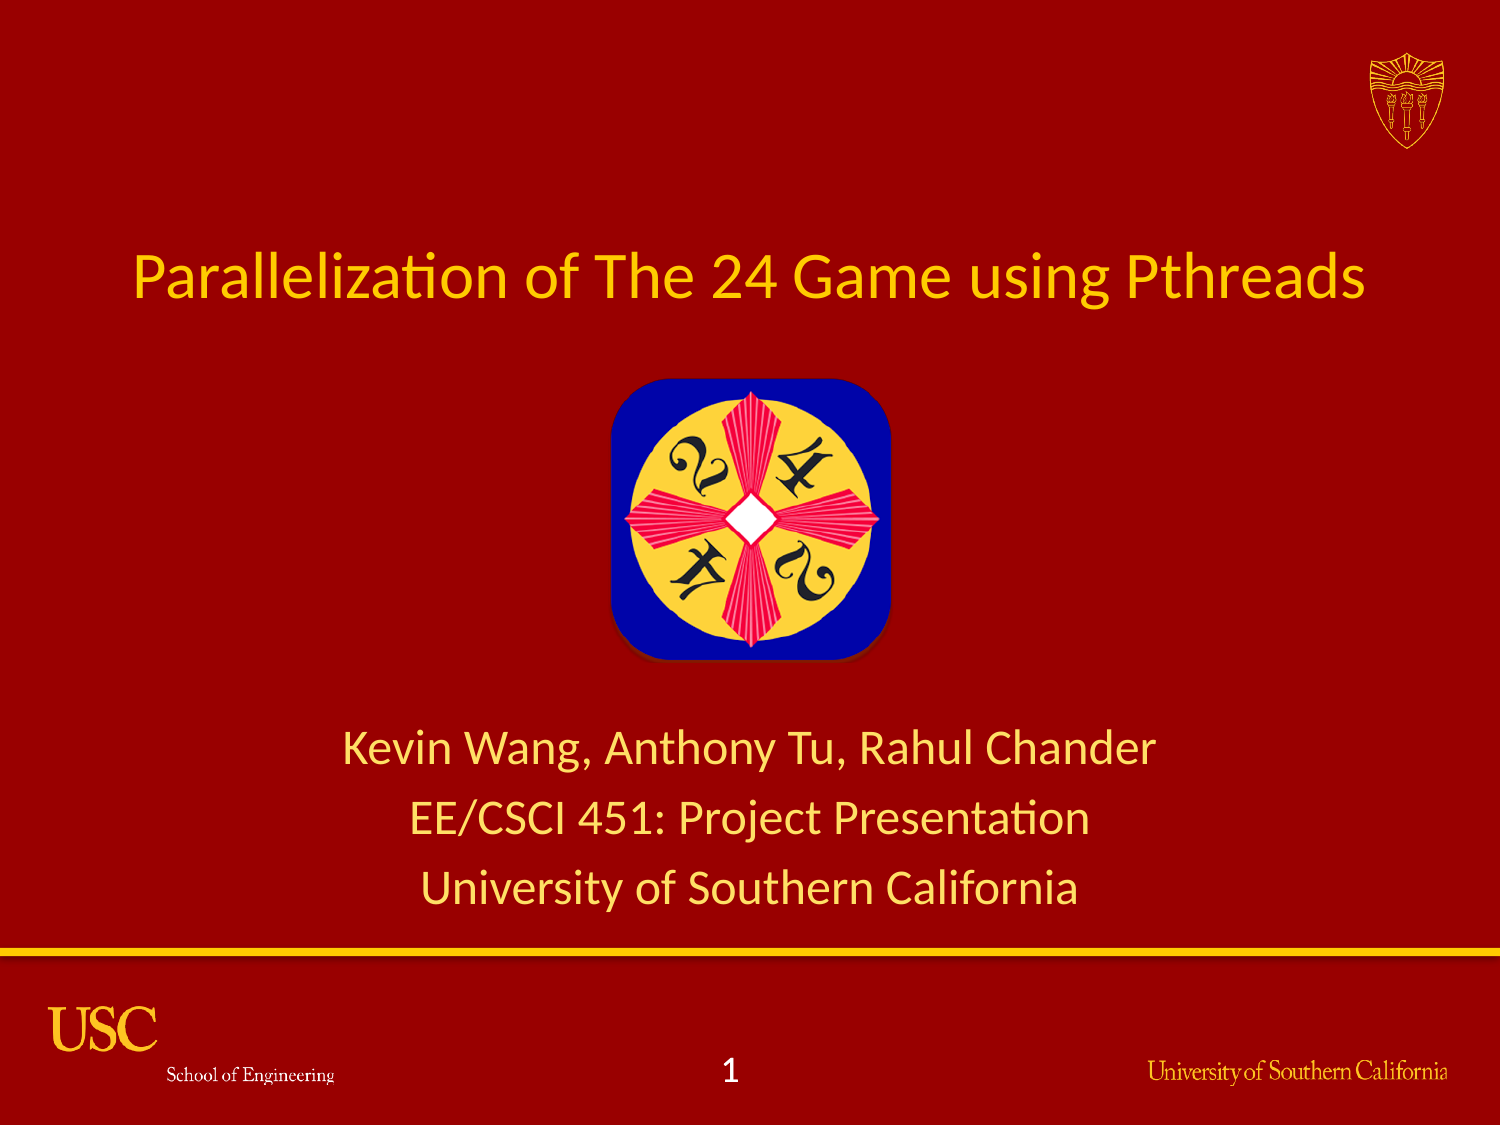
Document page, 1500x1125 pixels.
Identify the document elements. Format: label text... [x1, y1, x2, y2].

text_box Kevin Wang, Anthony Tu, Rahul Chander EE/CSCI 451: Project Presentation University of Southern California [224, 637, 1275, 1050]
text_box Parallelization of The 24 Game using Pthreads [112, 224, 1388, 467]
picture [605, 374, 894, 663]
